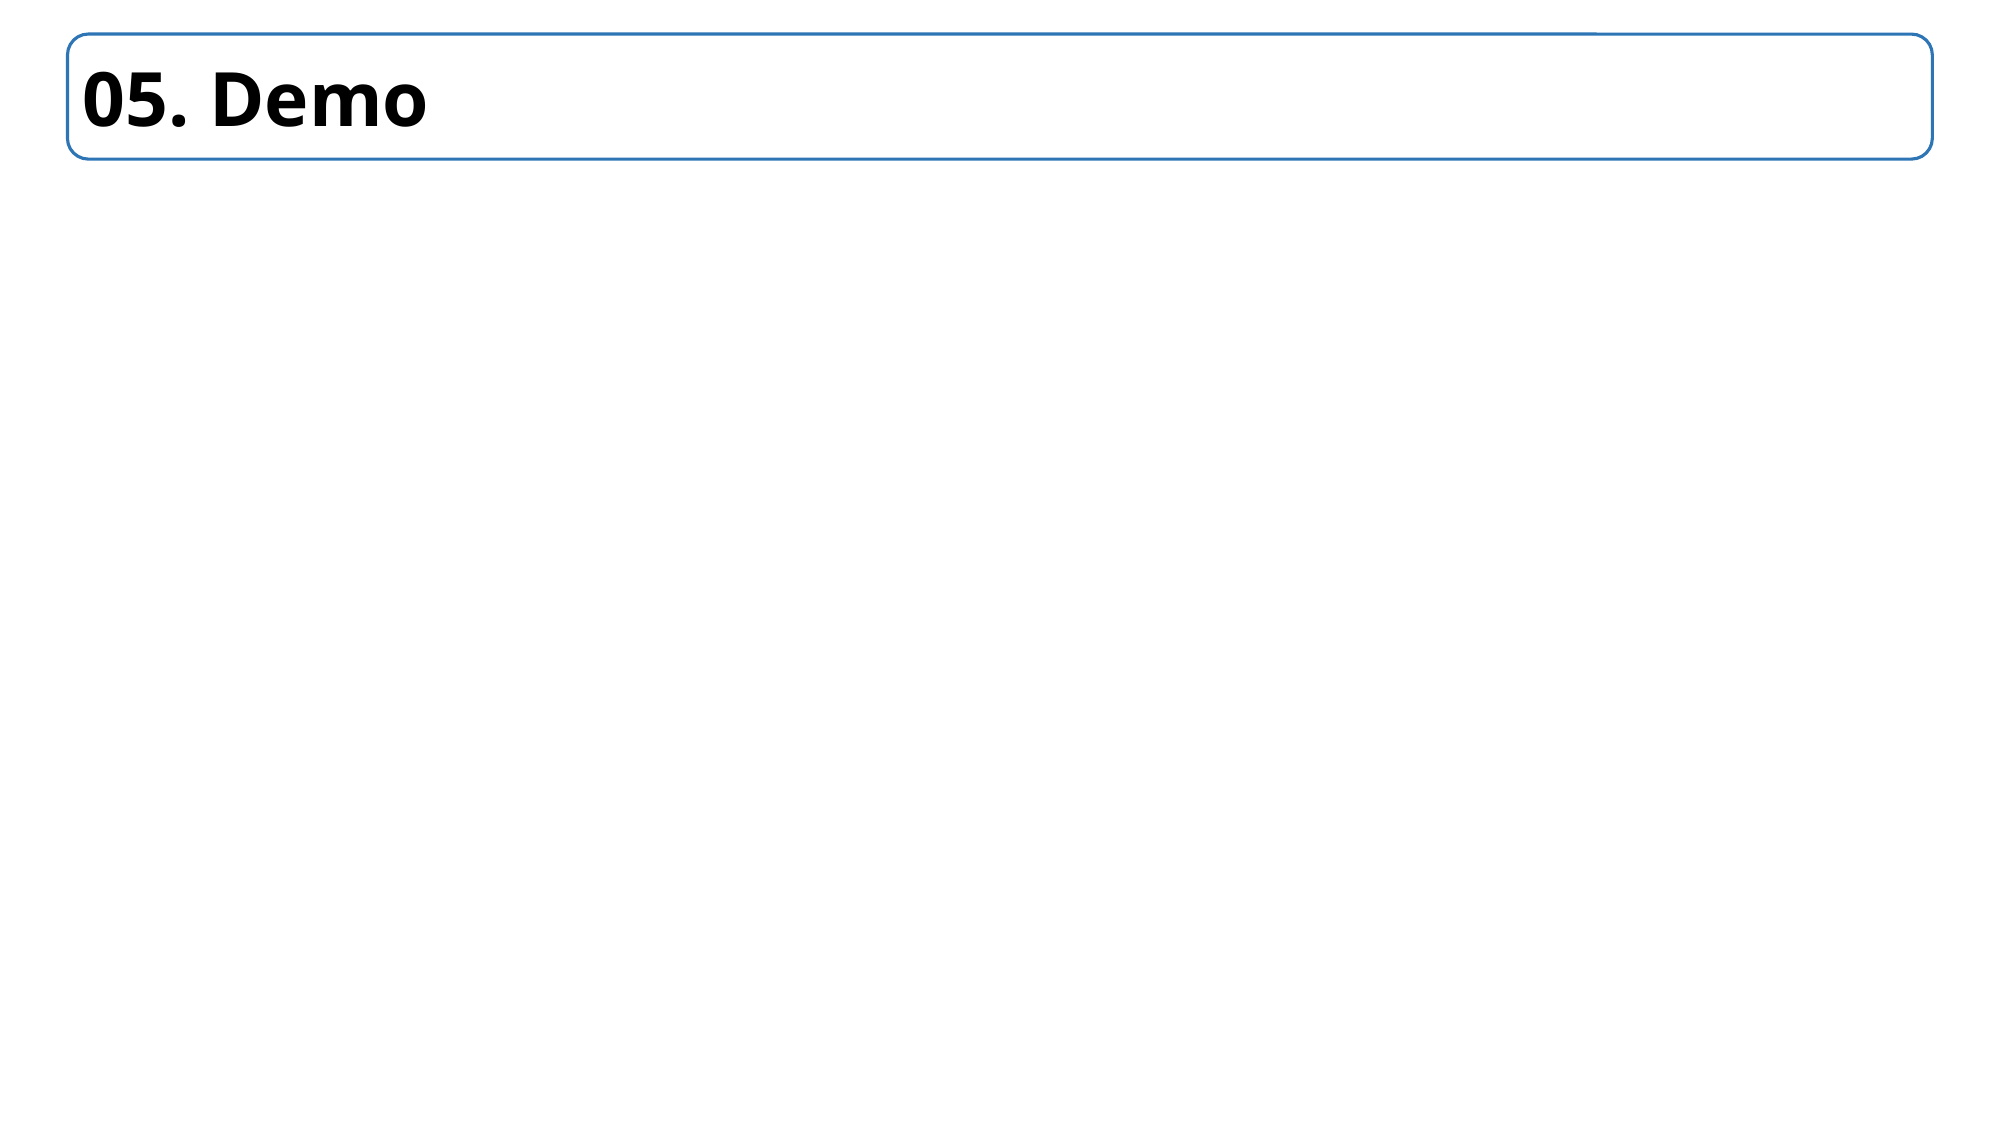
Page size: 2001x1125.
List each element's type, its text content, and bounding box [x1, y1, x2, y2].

title 05. Demo [67, 34, 1933, 160]
